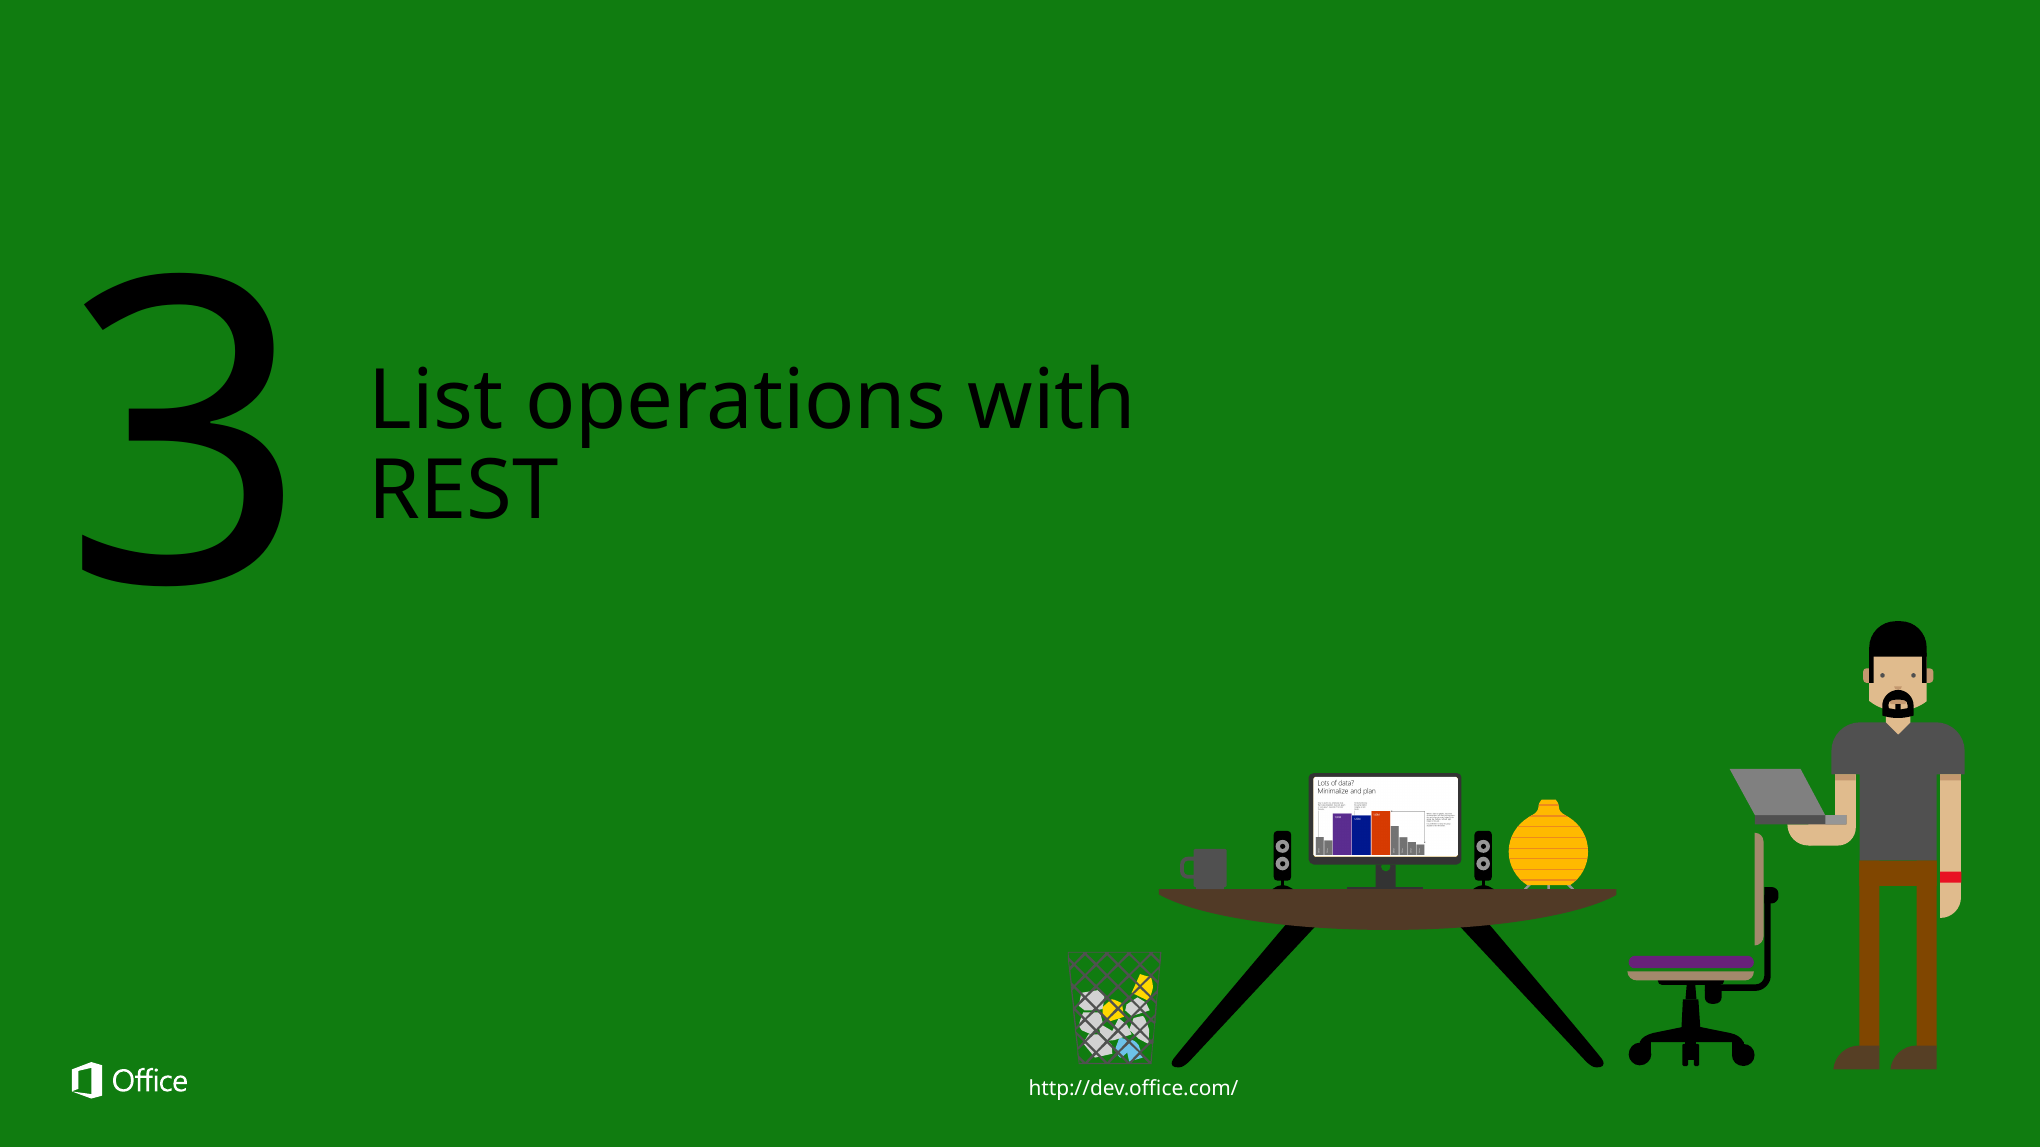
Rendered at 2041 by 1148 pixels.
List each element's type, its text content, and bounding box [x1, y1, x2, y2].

list 3 [39, 198, 346, 695]
list List operations with REST [346, 386, 1320, 508]
picture [1313, 776, 1458, 857]
